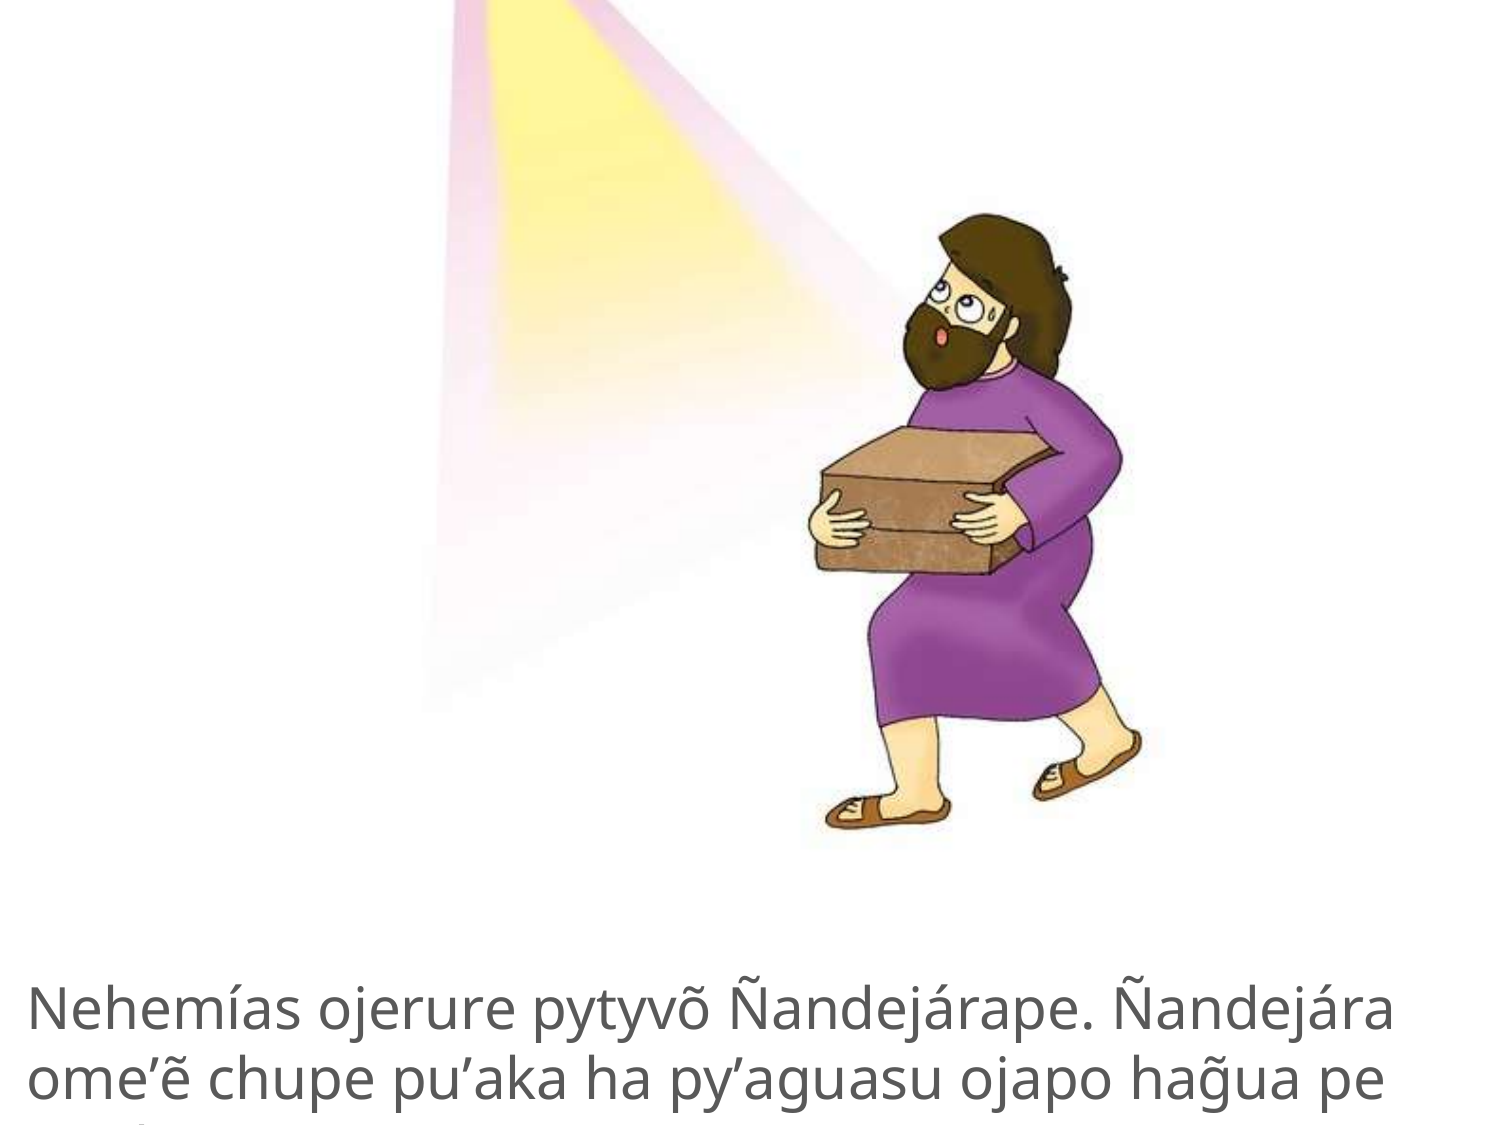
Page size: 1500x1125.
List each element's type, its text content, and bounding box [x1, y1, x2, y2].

picture [134, 0, 1366, 874]
text_box Nehemías ojerure pytyvõ Ñandejárape. Ñandejára omeʼẽ chupe puʼaka ha pyʼaguasu ojapo hag̃ua pe tembiapo. [11, 964, 1498, 1125]
